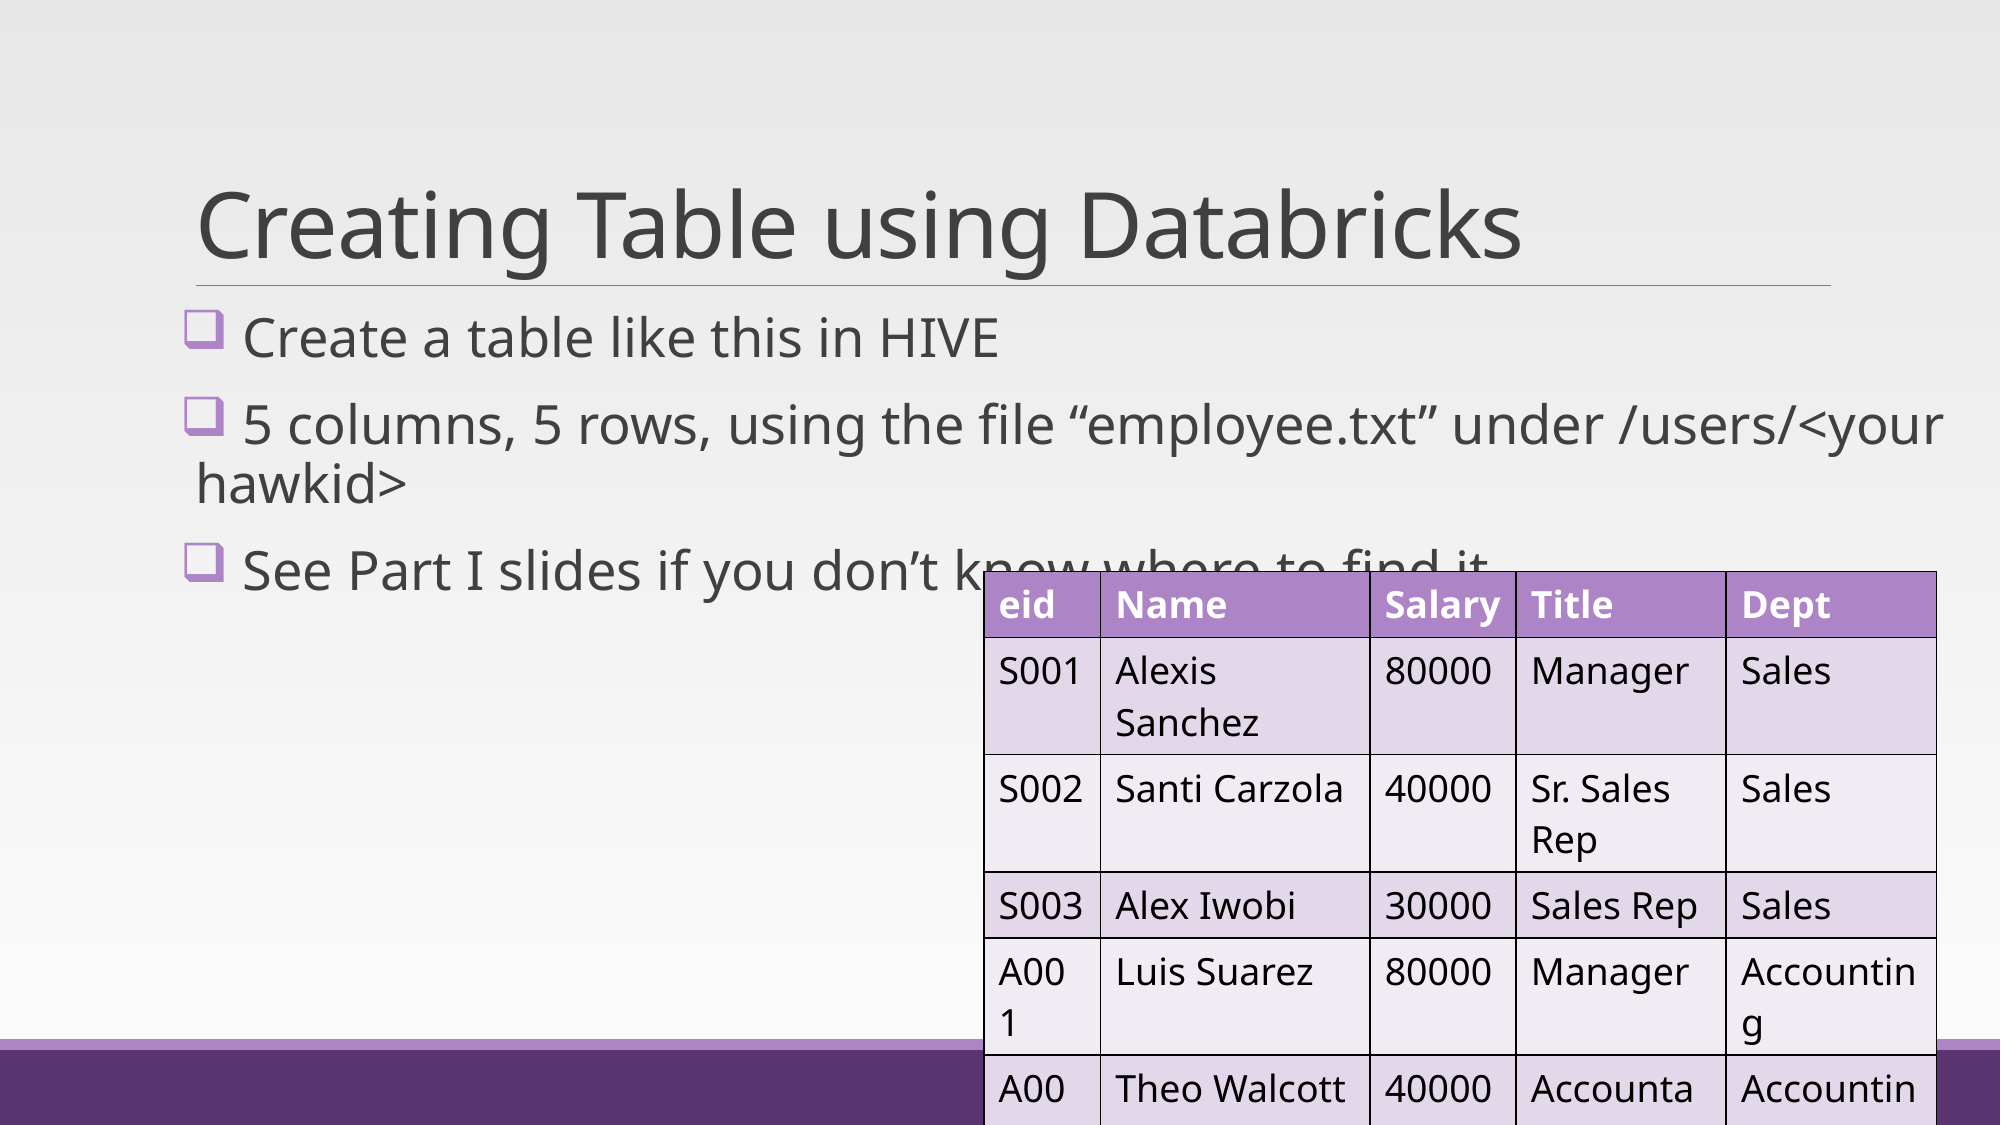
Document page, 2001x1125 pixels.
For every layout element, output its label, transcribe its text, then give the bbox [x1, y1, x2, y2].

title Creating Table using Databricks [180, 47, 1830, 285]
table_cell Santi Carzola [1101, 755, 1369, 871]
table_cell Accounting [1727, 1056, 1936, 1125]
table_header Name [1101, 572, 1369, 637]
table_cell S003 [985, 873, 1100, 937]
table_cell Sales [1727, 638, 1936, 754]
table_header eid [985, 572, 1100, 637]
table_cell A001 [985, 939, 1100, 1054]
table_cell A002 [985, 1056, 1100, 1125]
table_cell 80000 [1371, 638, 1515, 754]
table_cell 80000 [1371, 939, 1515, 1054]
table_cell Sales [1727, 755, 1936, 871]
table_cell Accounting [1727, 939, 1936, 1054]
table_cell 30000 [1371, 873, 1515, 937]
table_cell Luis Suarez [1101, 939, 1369, 1054]
table_cell Sr. Sales Rep [1517, 755, 1725, 871]
table_cell S002 [985, 755, 1100, 871]
list Create a table like this in HIVE 5 columns, 5 rows, using the file “employee.txt” under /users/<your hawkid> See Part I slides if you don’t know where to find it. [180, 302, 1956, 963]
table_cell Sales [1727, 873, 1936, 937]
table_cell Alexis Sanchez [1101, 638, 1369, 754]
table_cell Theo Walcott [1101, 1056, 1369, 1125]
table_cell Manager [1517, 939, 1725, 1054]
table_cell 40000 [1371, 1056, 1515, 1125]
table_header Salary [1371, 572, 1515, 637]
table_cell Accountant [1517, 1056, 1725, 1125]
table_cell Sales Rep [1517, 873, 1725, 937]
table_cell 40000 [1371, 755, 1515, 871]
table_header Dept [1727, 572, 1936, 637]
table_cell S001 [985, 638, 1100, 754]
table_cell Alex Iwobi [1101, 873, 1369, 937]
table_cell Manager [1517, 638, 1725, 754]
table_header Title [1517, 572, 1725, 637]
